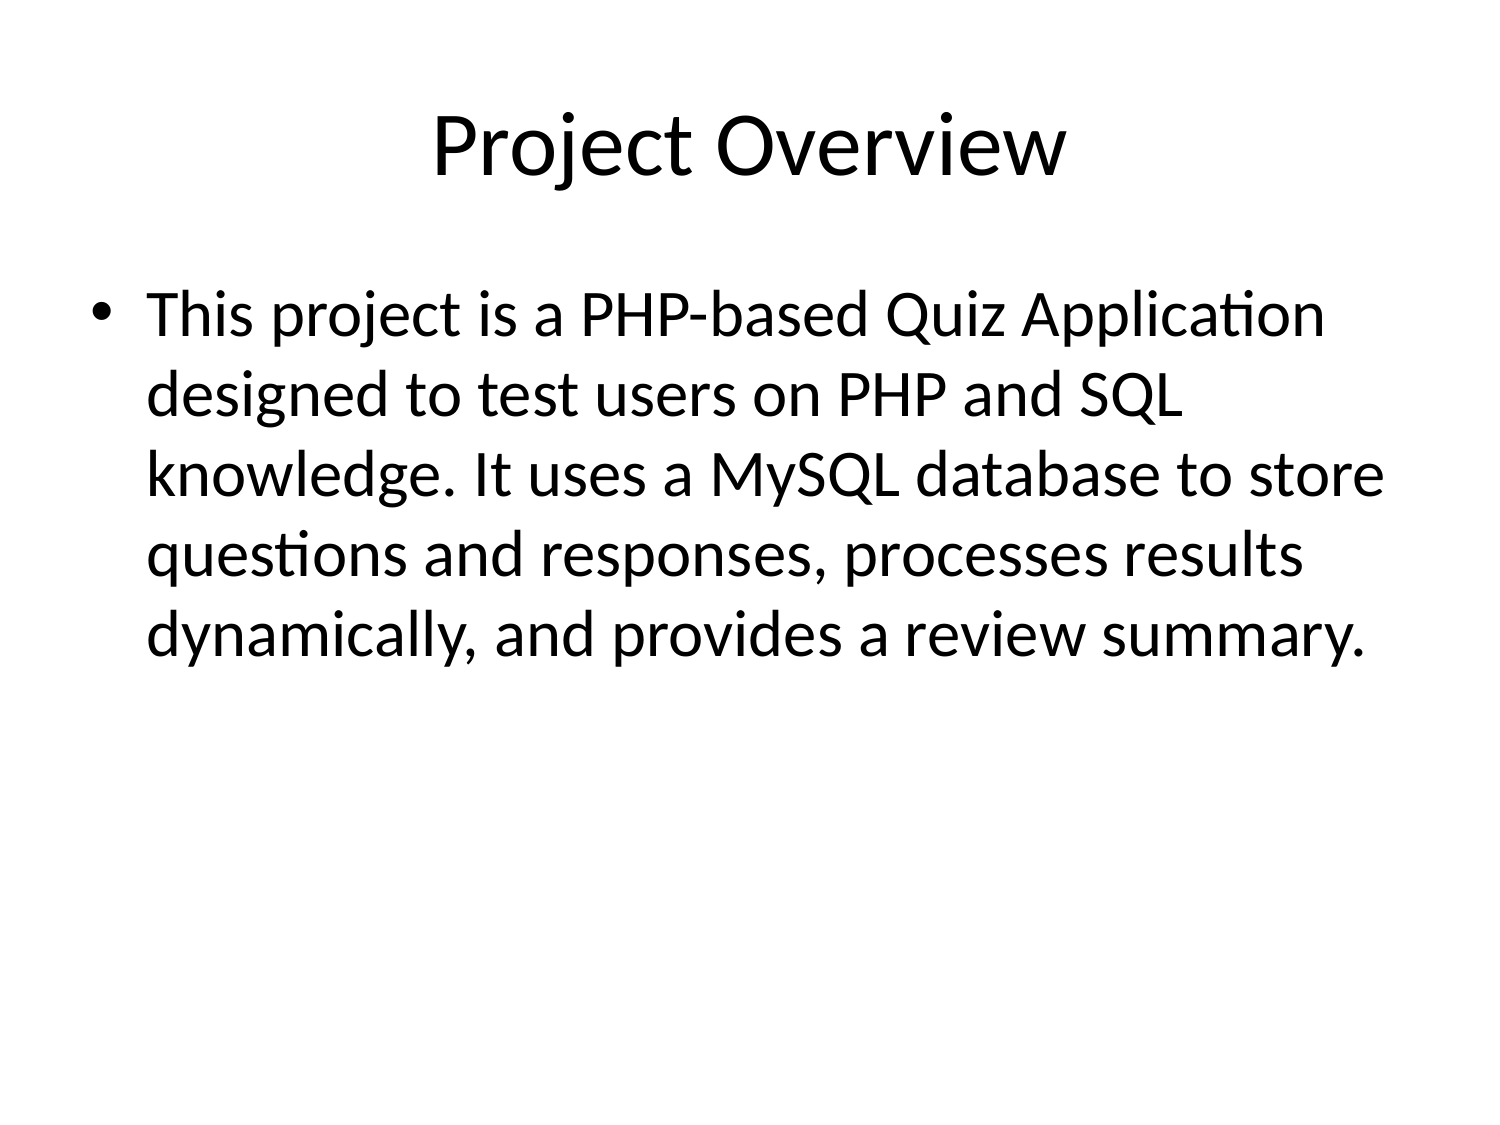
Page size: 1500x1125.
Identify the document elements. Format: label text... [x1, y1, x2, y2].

list This project is a PHP-based Quiz Application designed to test users on PHP and SQL knowledge. It uses a MySQL database to store questions and responses, processes results dynamically, and provides a review summary. [75, 262, 1425, 1005]
title Project Overview [75, 45, 1425, 233]
